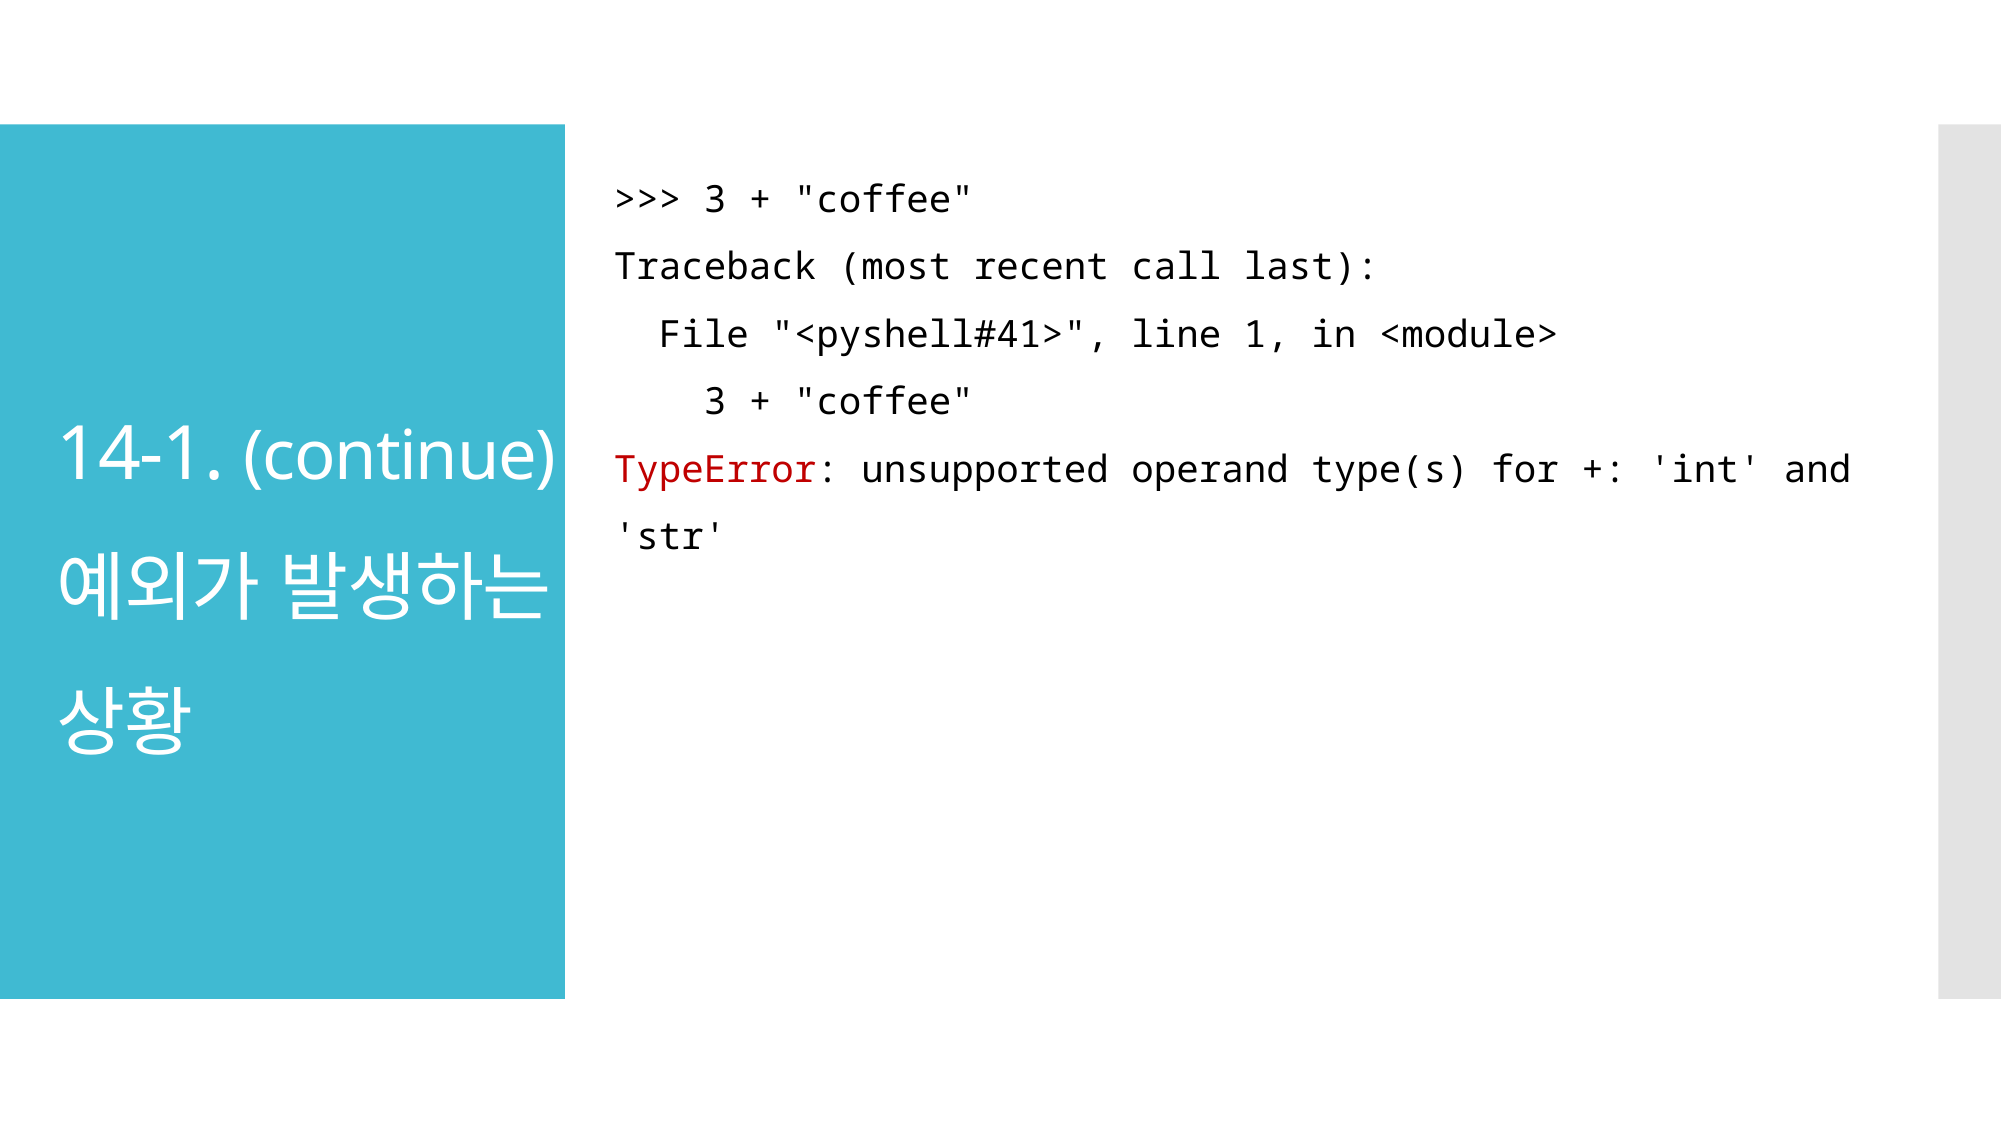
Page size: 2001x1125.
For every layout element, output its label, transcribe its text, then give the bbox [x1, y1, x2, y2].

text_box >>> 3 + "coffee" Traceback (most recent call last): File "<pyshell#41>", line 1, in <module> 3 + "coffee" TypeError: unsupported operand type(s) for +: 'int' and 'str' [599, 144, 1935, 565]
title 14-1. (continue) 예외가 발생하는 상황 [41, 184, 577, 940]
